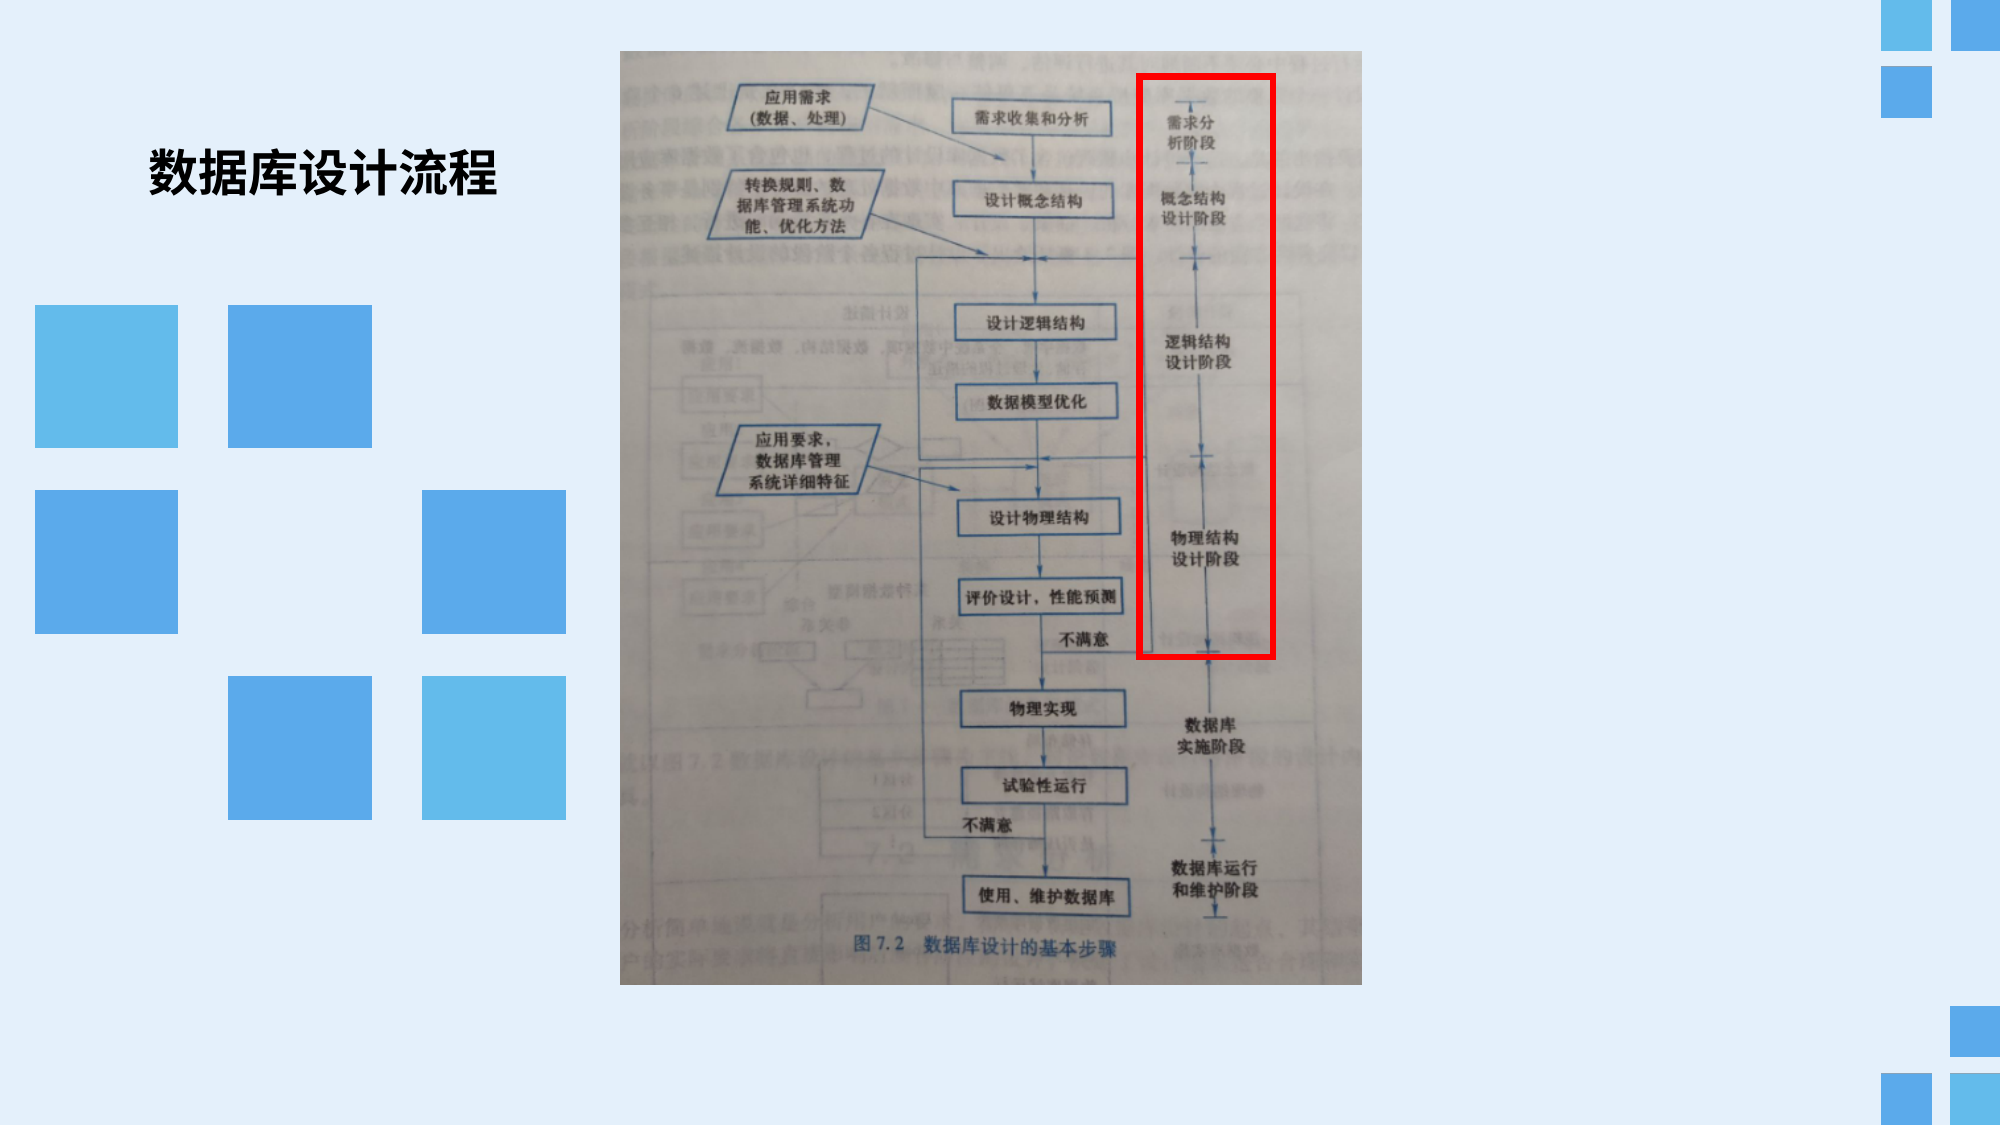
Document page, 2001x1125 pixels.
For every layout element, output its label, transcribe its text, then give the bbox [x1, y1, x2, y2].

picture [1881, 1006, 2000, 1125]
picture [35, 305, 566, 820]
picture [1881, 0, 2000, 118]
picture [620, 51, 1362, 985]
text_box 数据库设计流程 [133, 134, 524, 210]
